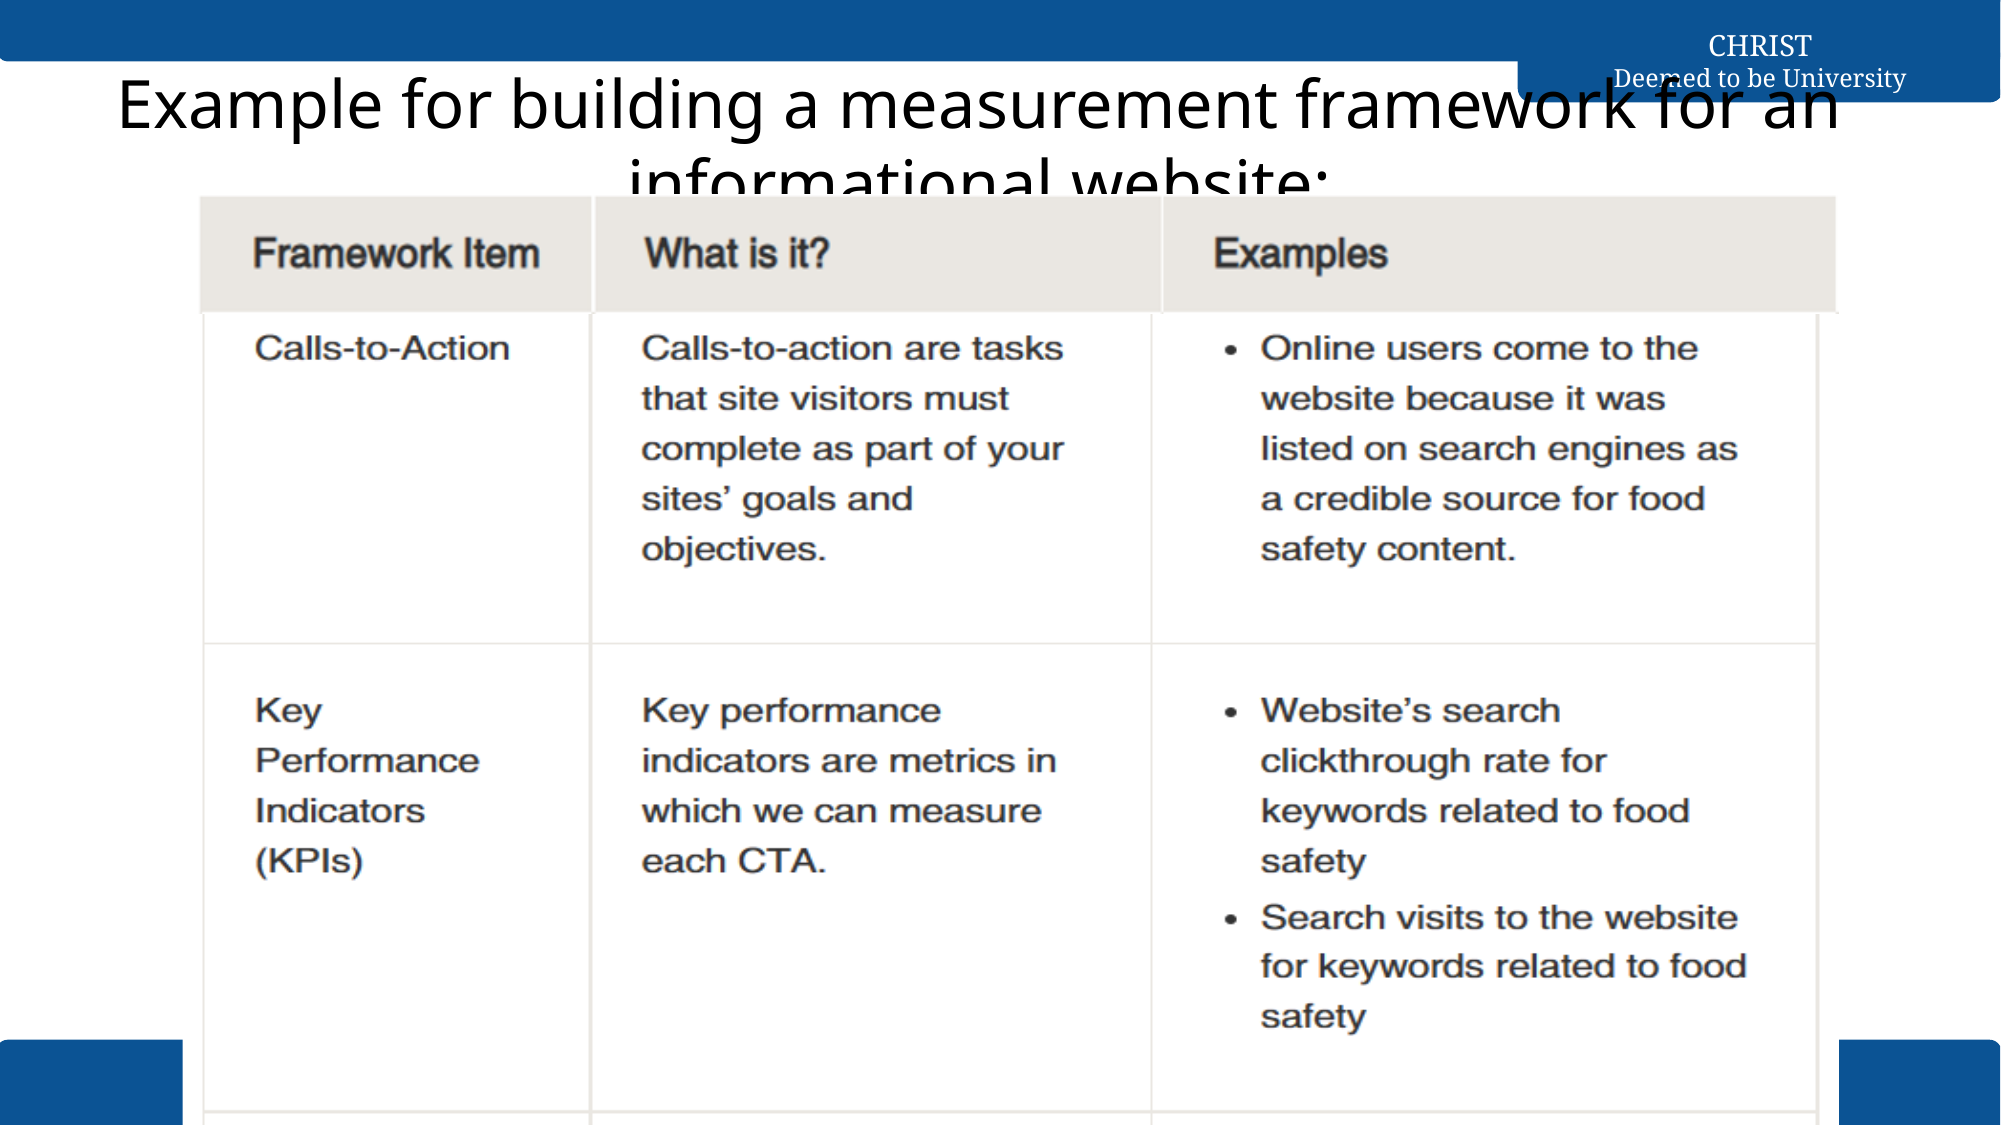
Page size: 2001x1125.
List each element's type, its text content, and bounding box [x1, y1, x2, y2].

picture [182, 194, 1840, 1125]
title Example for building a measurement framework for an informational website: [0, 49, 2000, 234]
